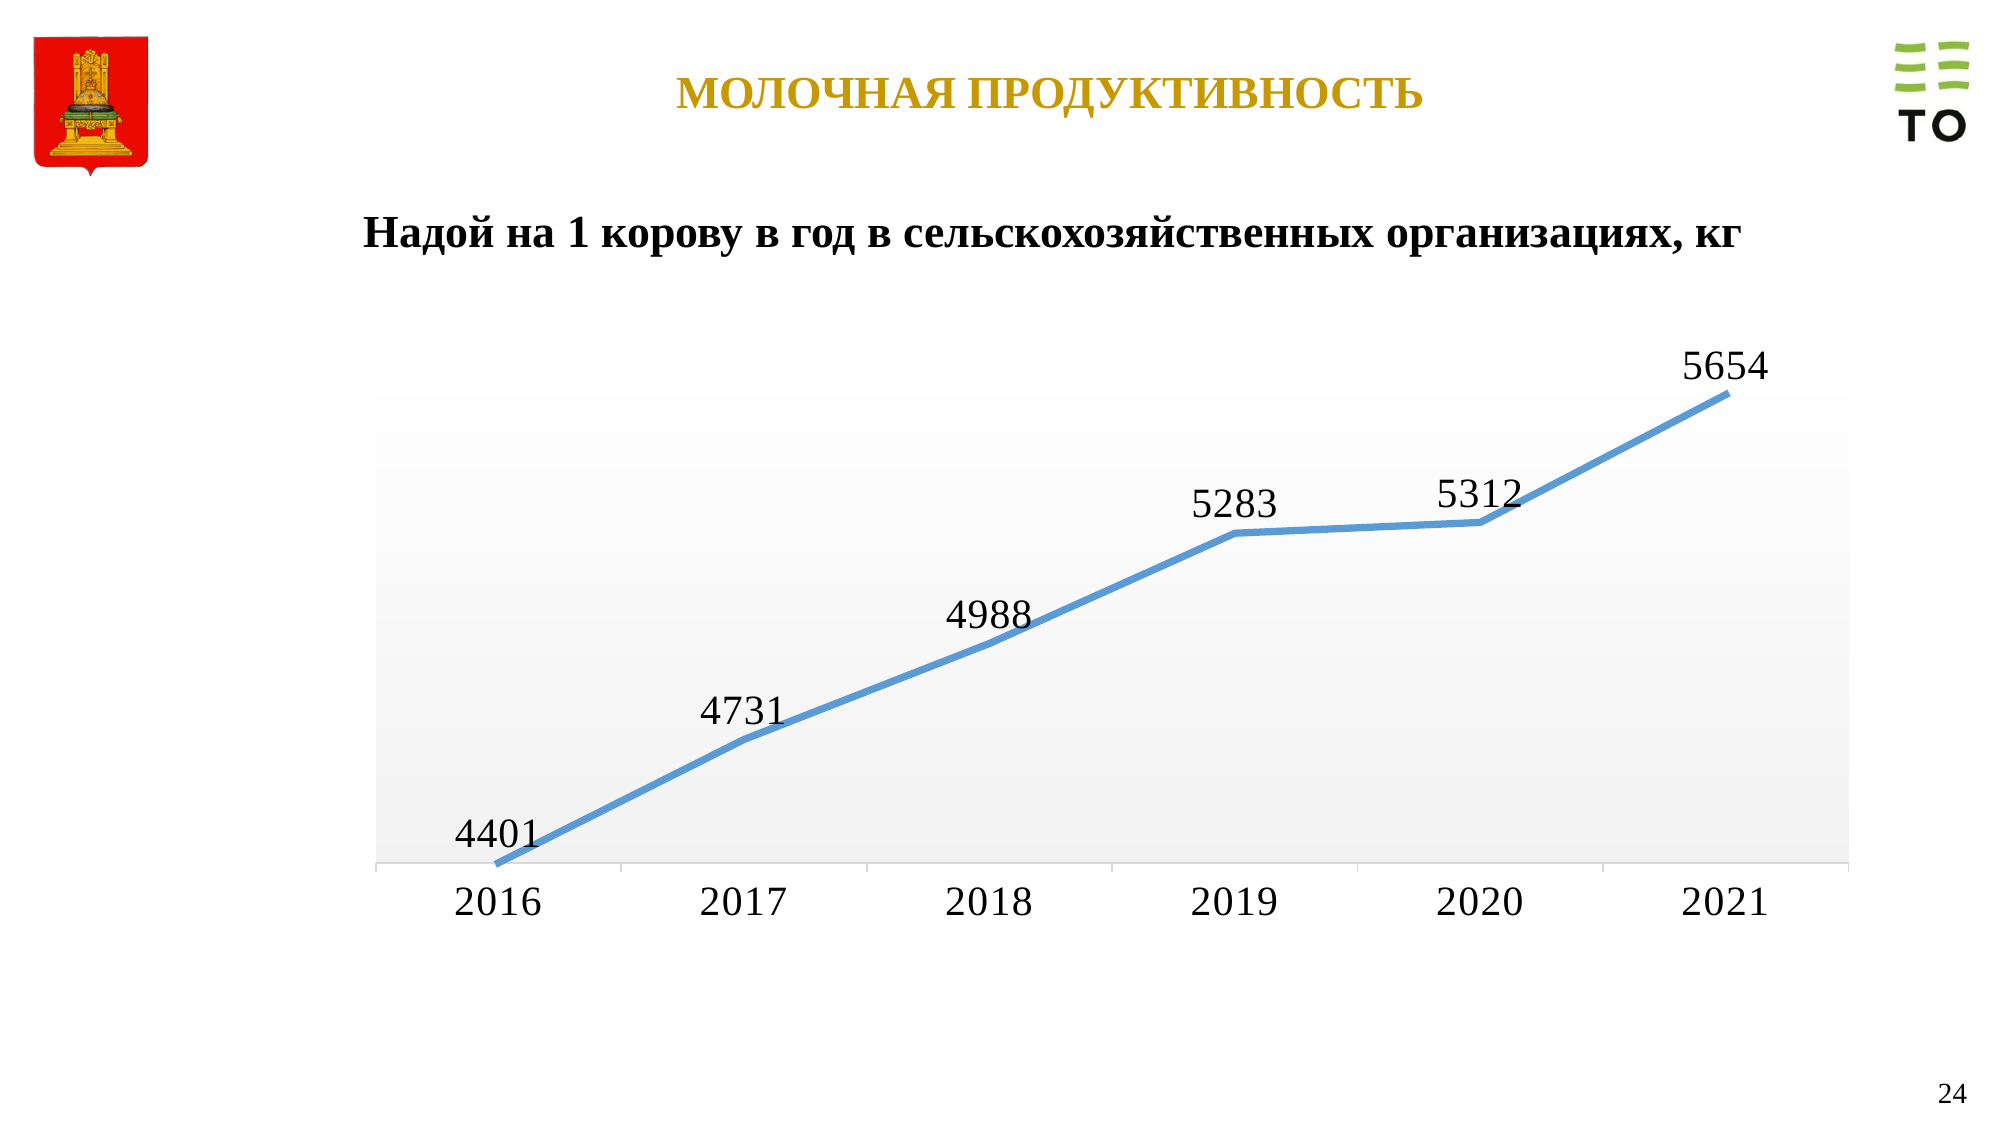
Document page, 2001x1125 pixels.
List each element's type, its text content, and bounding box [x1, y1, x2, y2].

text_box МОЛОЧНАЯ ПРОДУКТИВНОСТЬ [181, 19, 1920, 161]
text_box 24 [1923, 1067, 2000, 1117]
picture [1881, 33, 1981, 147]
picture [31, 29, 156, 184]
chart [220, 326, 1850, 1038]
text_box Надой на 1 корову в год в сельскохозяйственных организациях, кг [285, 198, 1822, 260]
